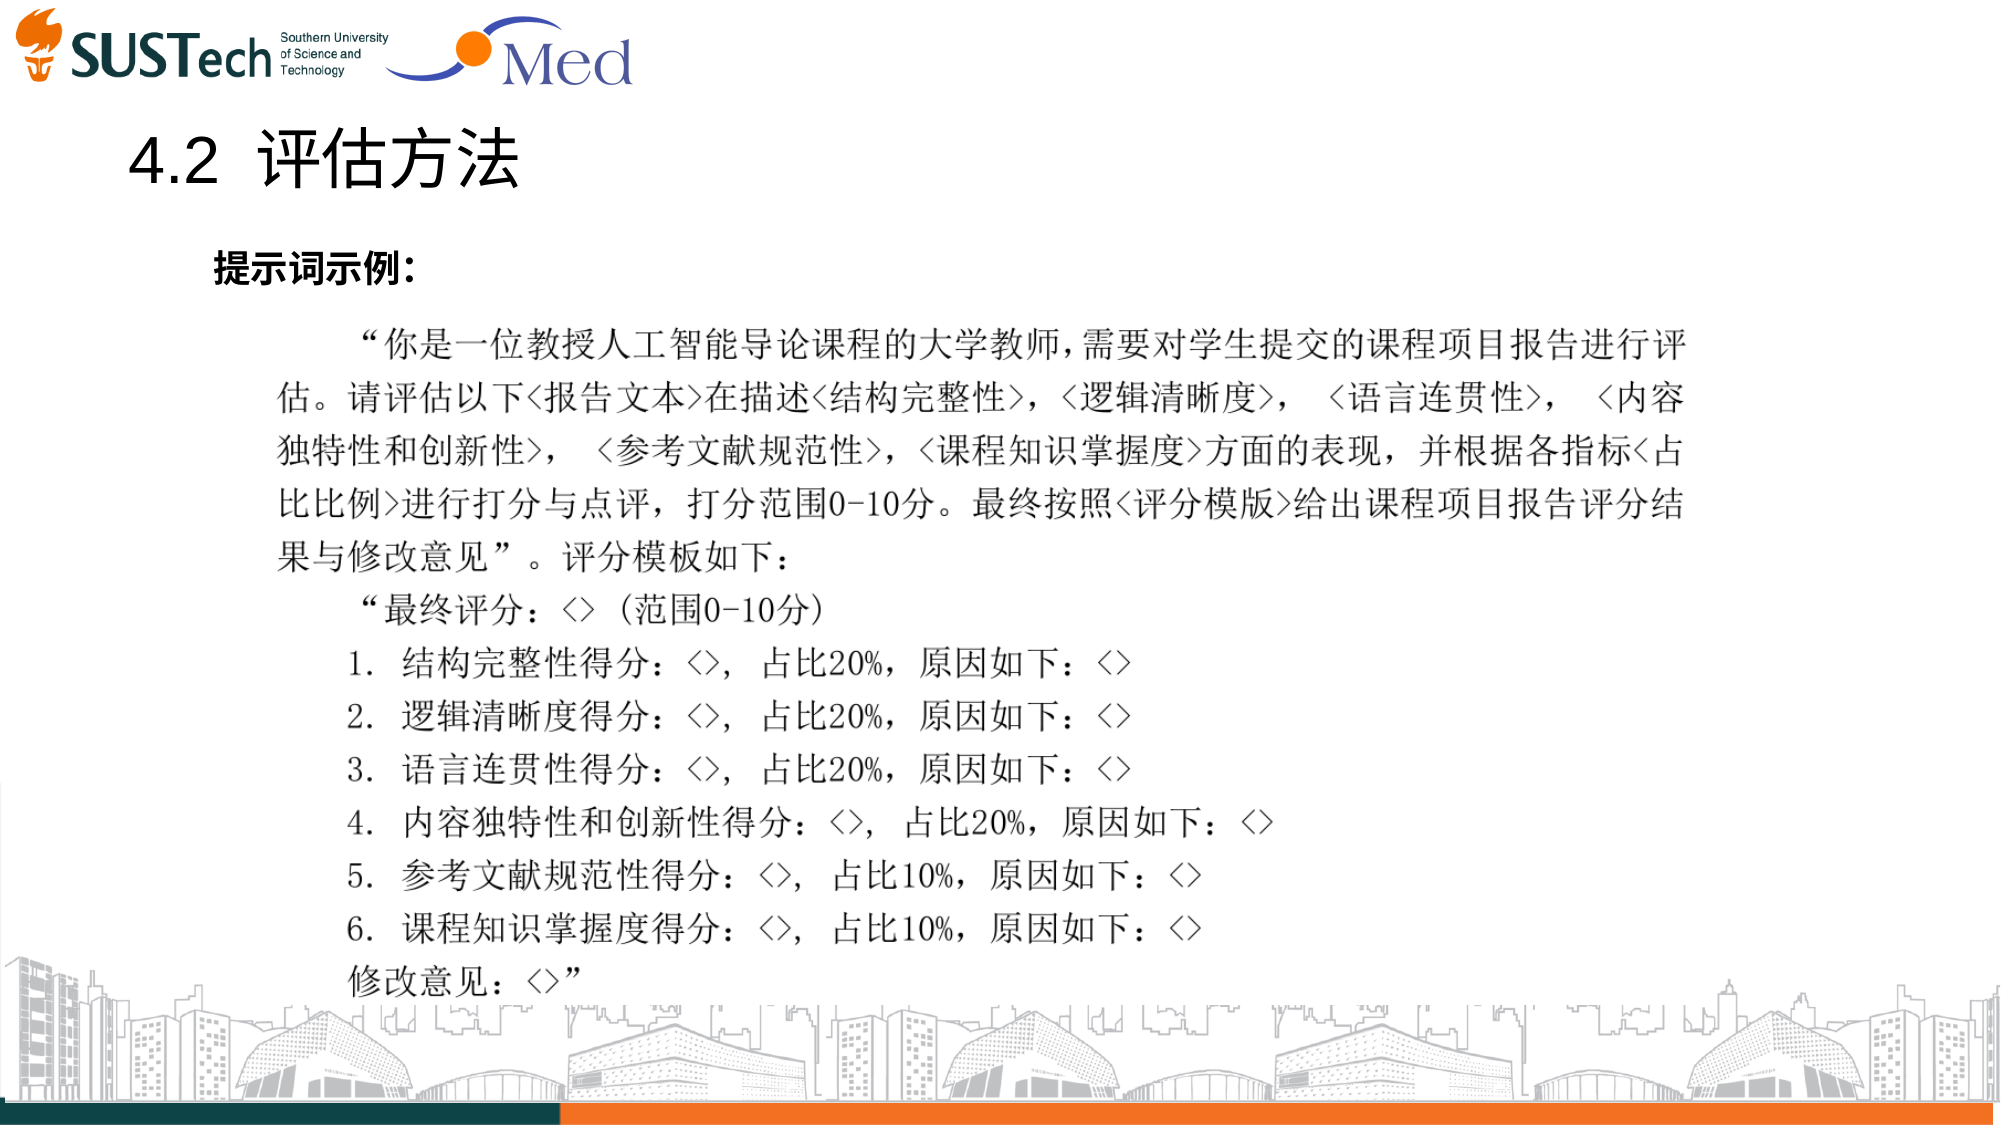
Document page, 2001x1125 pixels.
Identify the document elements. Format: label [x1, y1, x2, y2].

picture [385, 0, 640, 177]
picture [258, 318, 1706, 1005]
text_box [0, 0, 2000, 1125]
